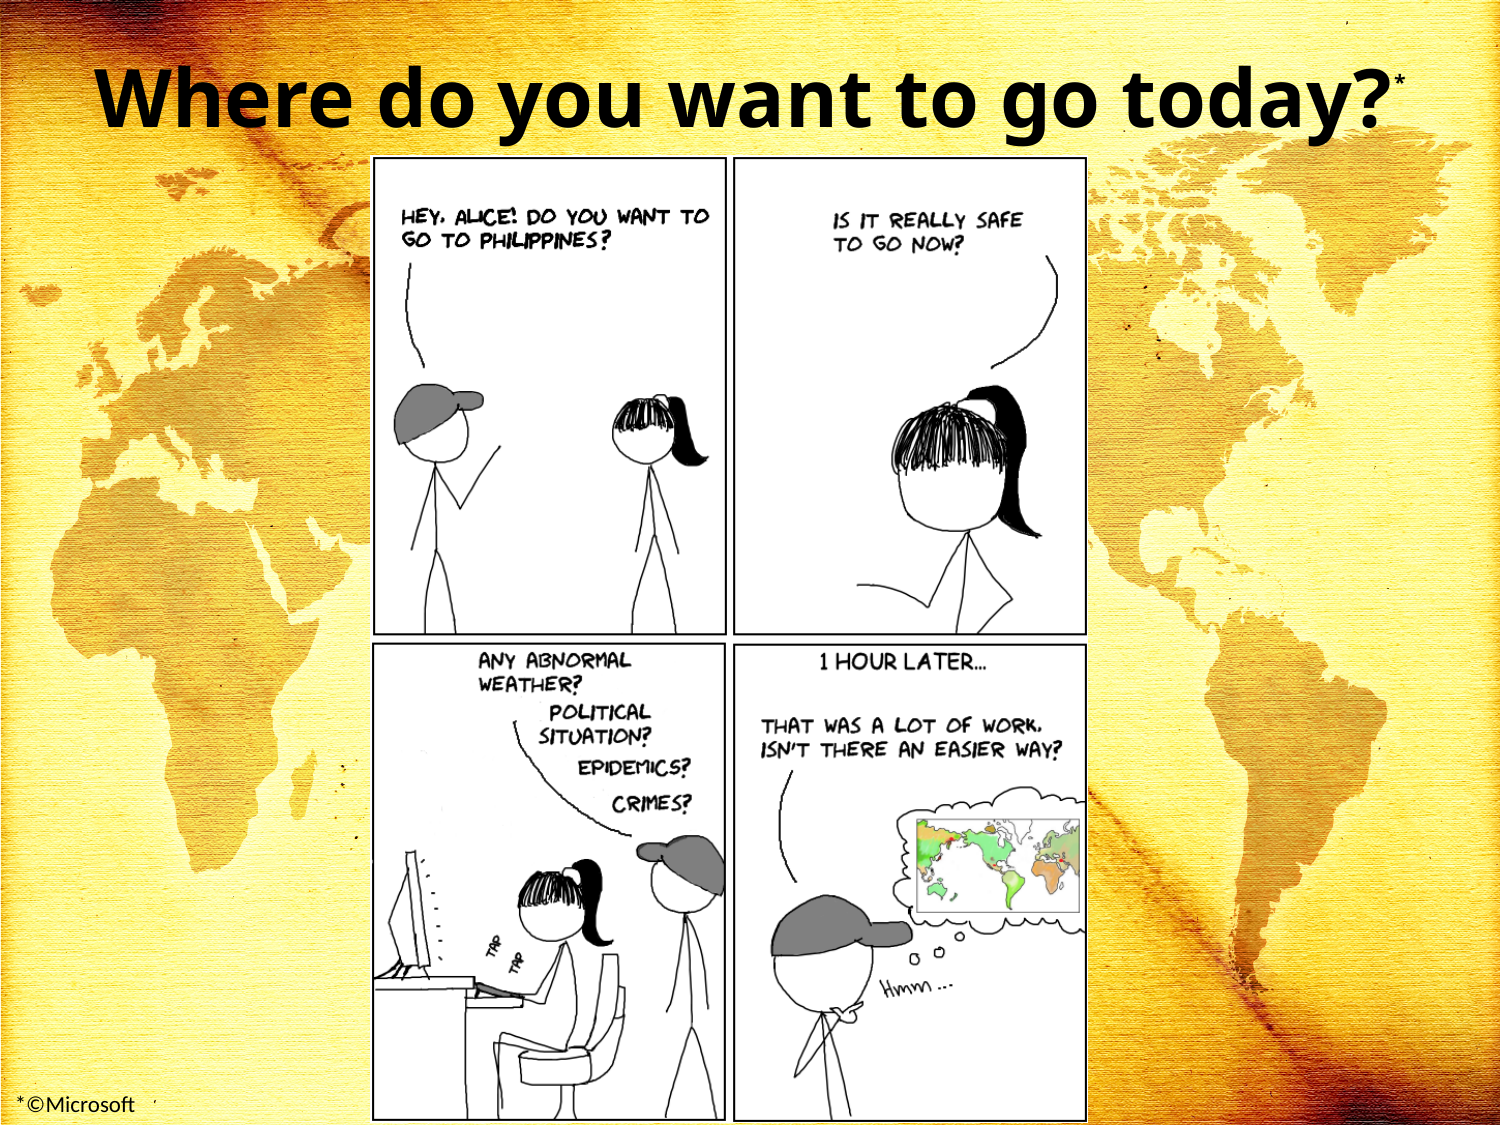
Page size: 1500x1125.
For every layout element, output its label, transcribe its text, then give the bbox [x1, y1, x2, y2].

text_box *©Microsoft [0, 1082, 288, 1125]
title Where do you want to go today?* [75, 1, 1425, 189]
picture [0, 0, 1500, 1125]
